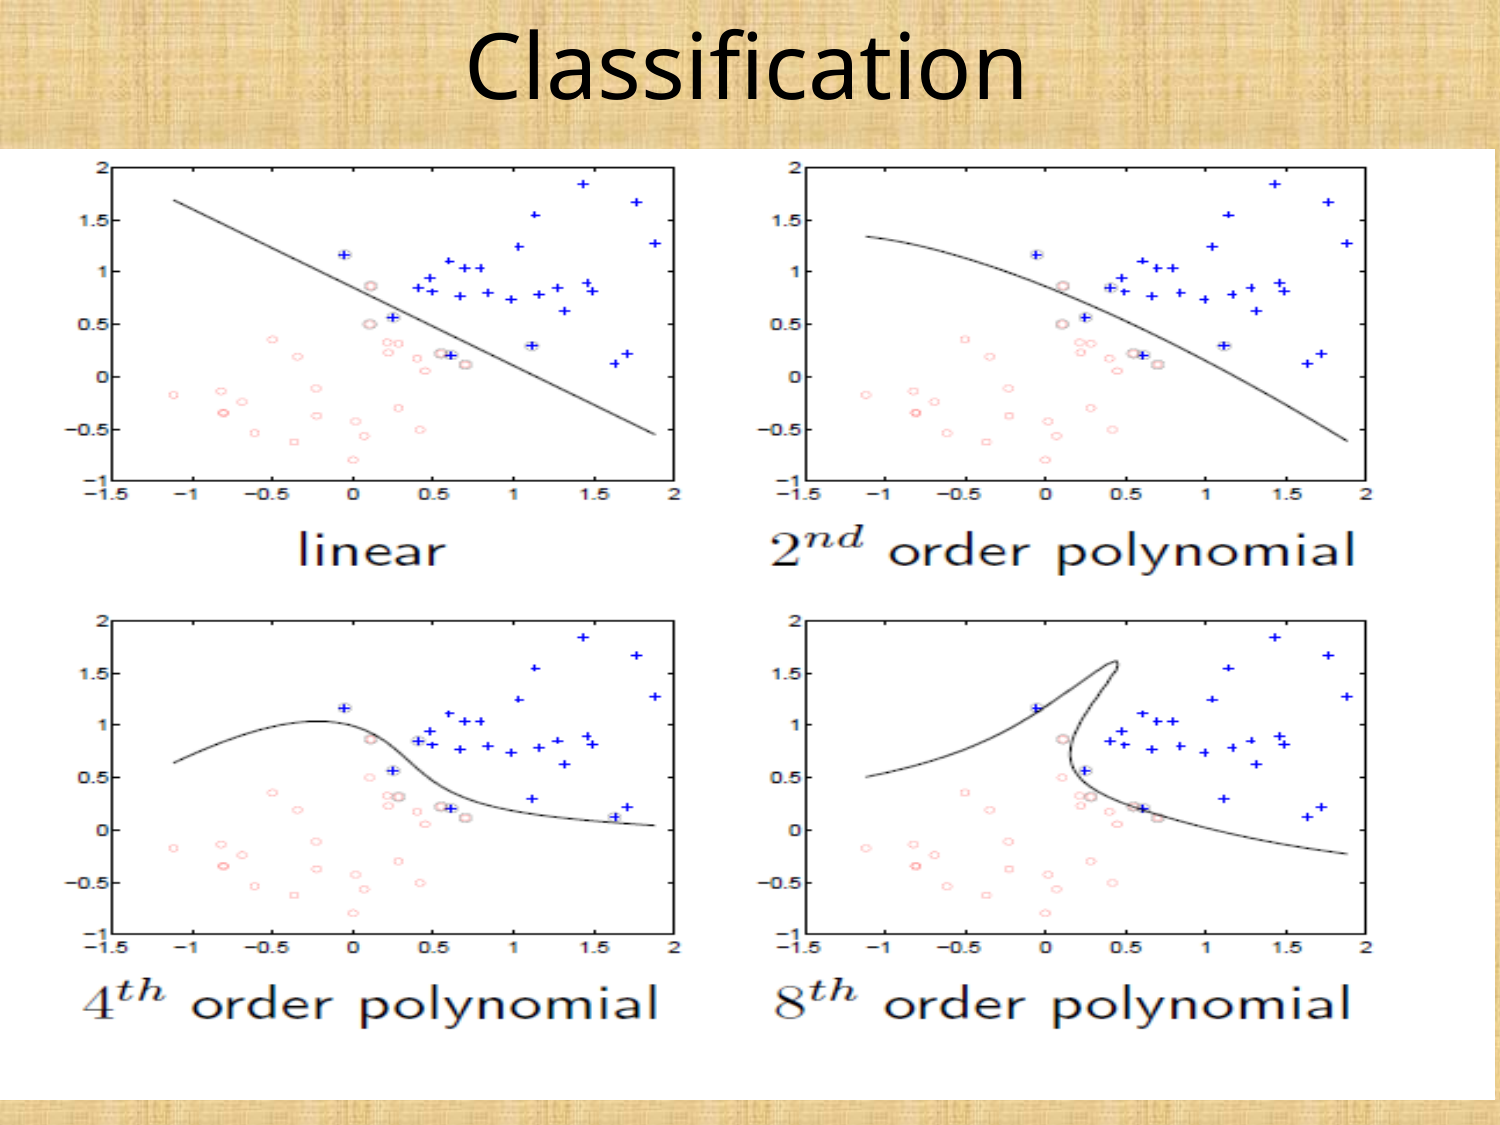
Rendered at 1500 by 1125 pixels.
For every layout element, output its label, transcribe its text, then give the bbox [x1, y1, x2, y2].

picture [0, 0, 1500, 1125]
text_box Classification [0, 0, 1495, 125]
